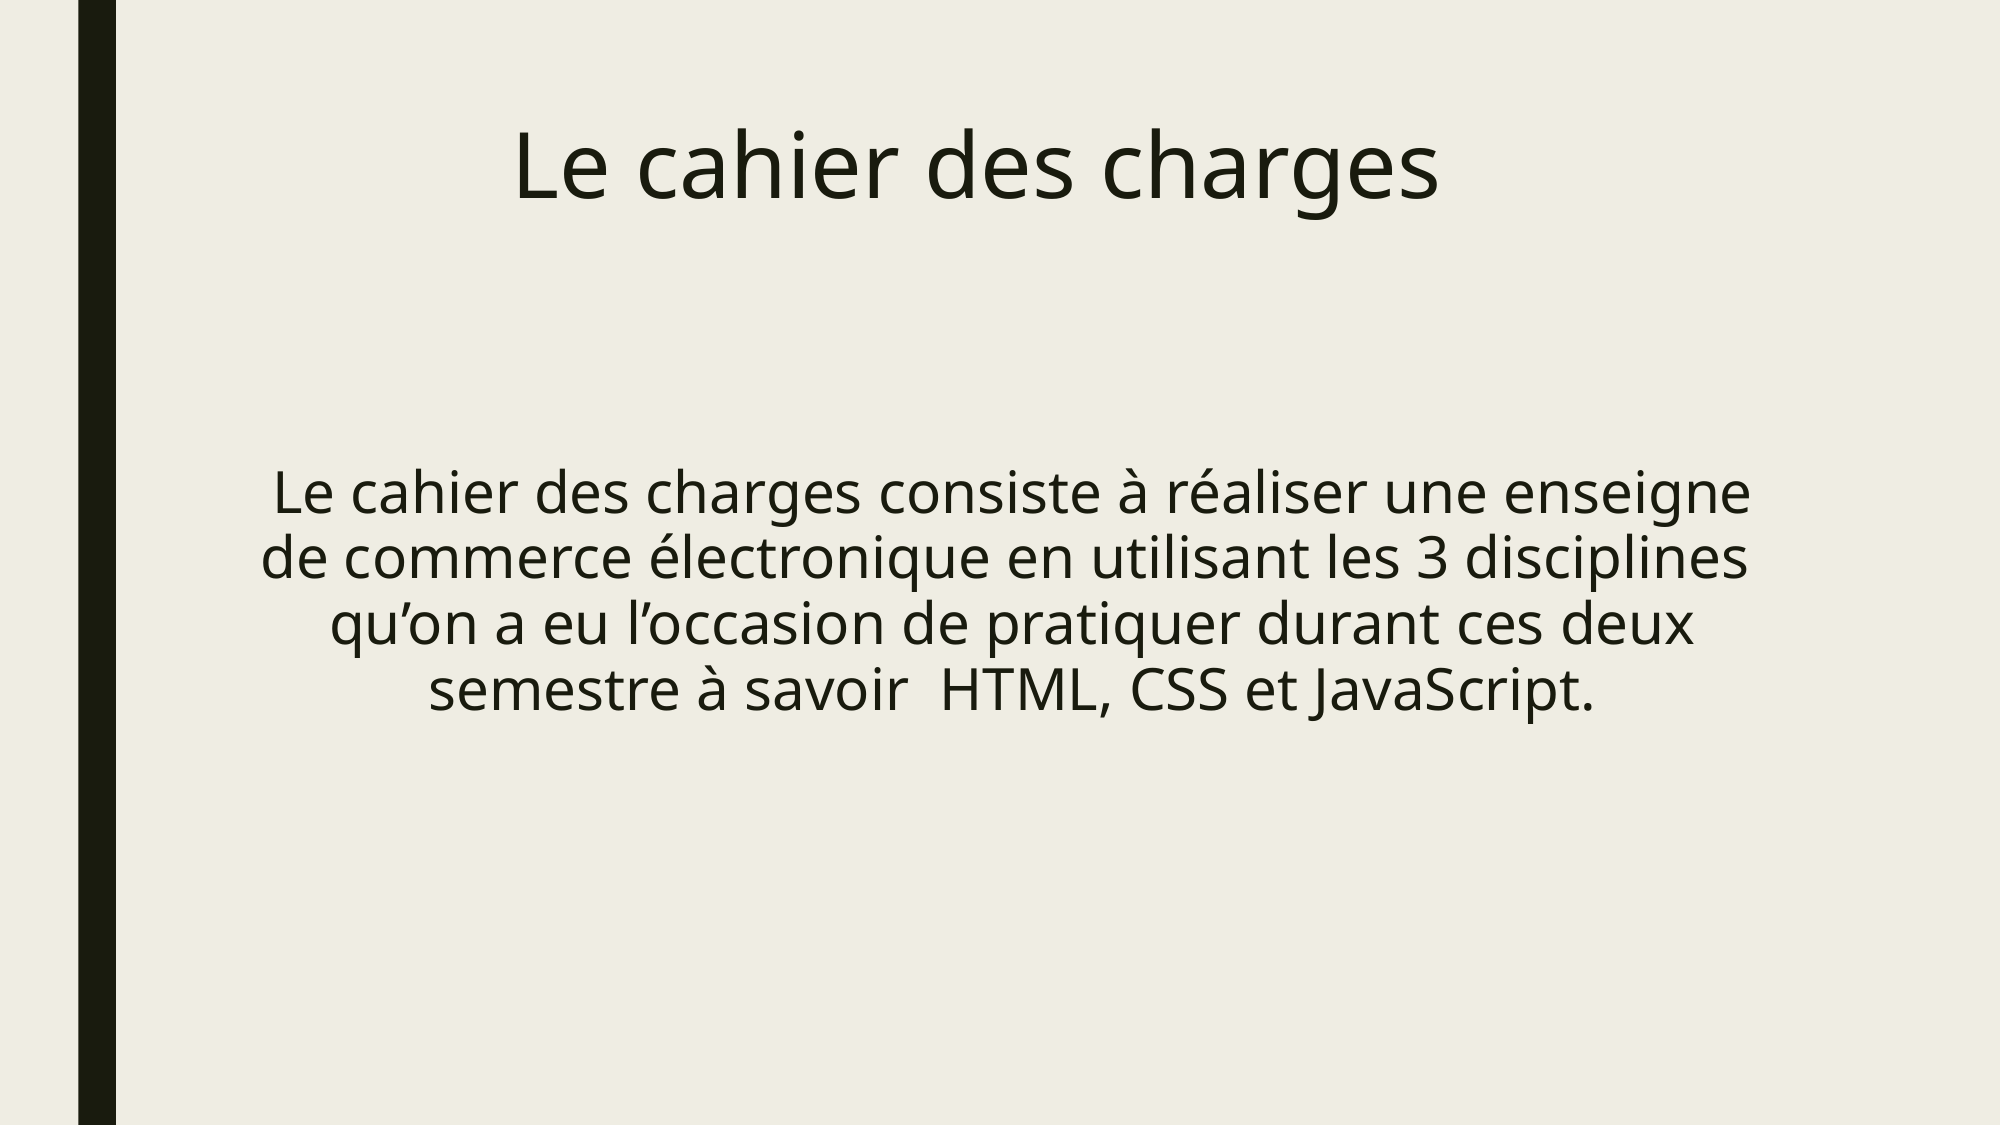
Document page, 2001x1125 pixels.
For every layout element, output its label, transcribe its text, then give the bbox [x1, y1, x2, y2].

list Le cahier des charges consiste à réaliser une enseigne de commerce électronique en utilisant les 3 disciplines qu’on a eu l’occasion de pratiquer durant ces deux semestre à savoir HTML, CSS et JavaScript. [225, 453, 1800, 792]
title Le cahier des charges [225, 112, 1800, 274]
